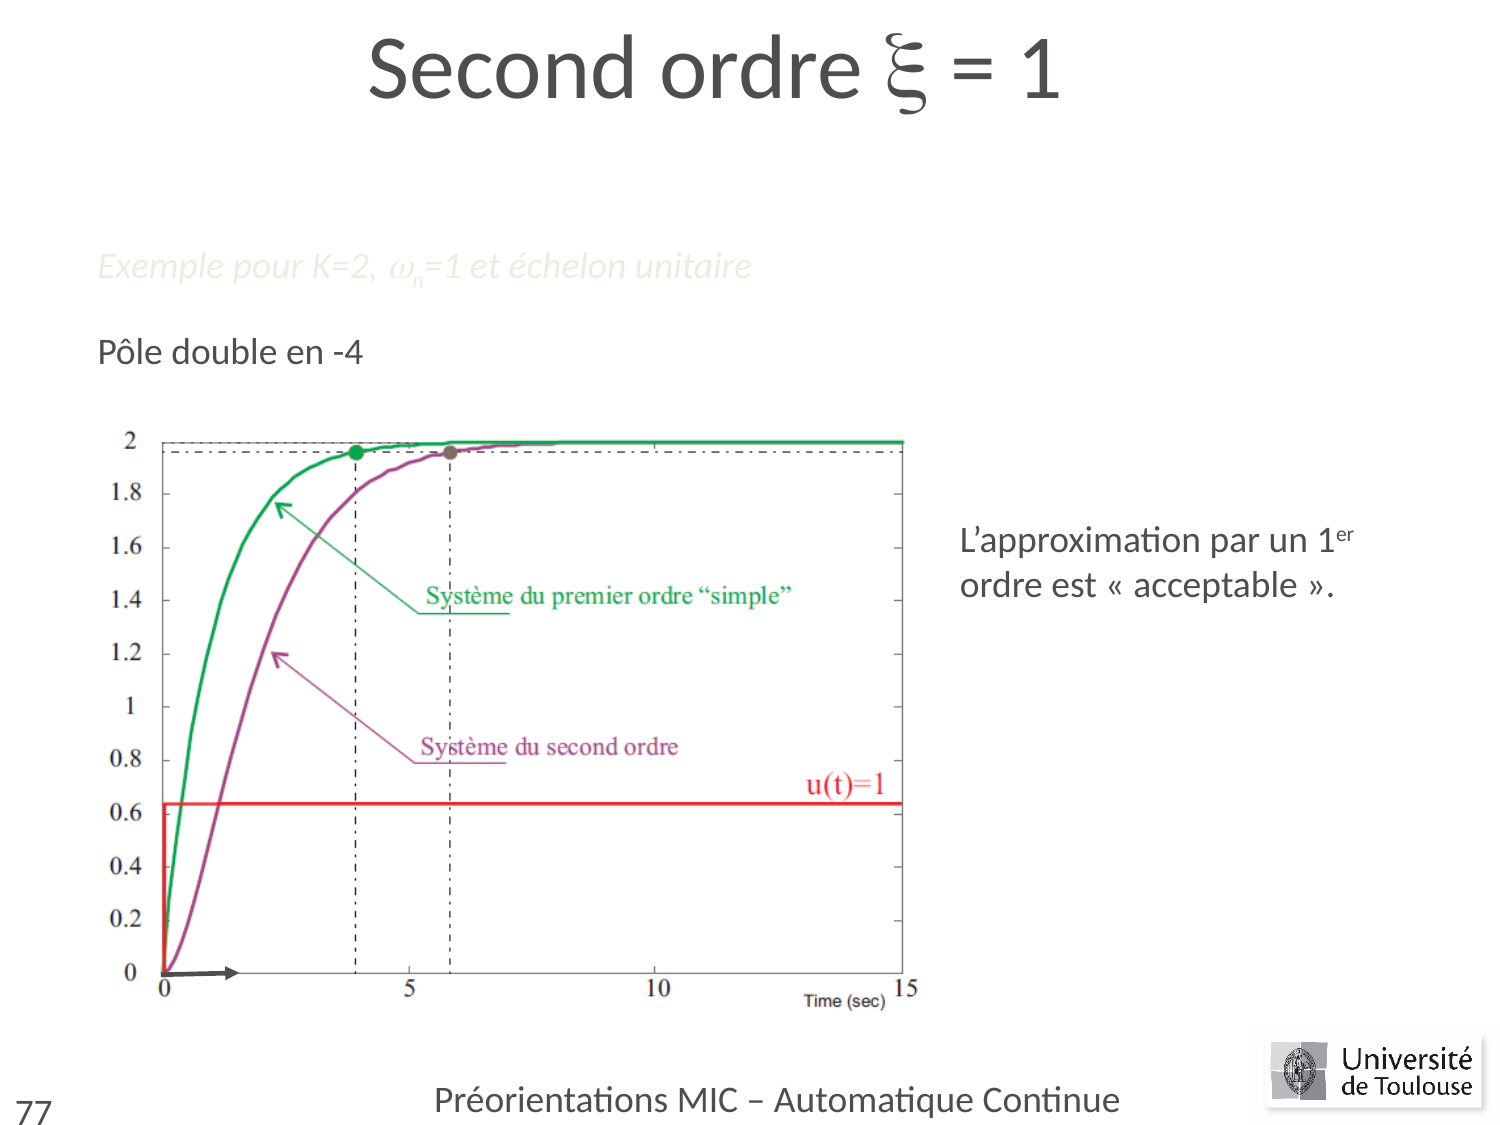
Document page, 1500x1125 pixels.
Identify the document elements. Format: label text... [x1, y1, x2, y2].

text_box Pôle double en -4 [82, 319, 1316, 380]
text_box Exemple pour K=2, n=1 et échelon unitaire [82, 233, 1316, 300]
slide_number 77 [0, 1081, 313, 1125]
picture [90, 403, 941, 1029]
title Second ordre  = 1 [88, 0, 1364, 188]
footer Préorientations MIC – Automatique Continue [419, 1067, 1245, 1103]
text_box L’approximation par un 1er ordre est « acceptable ». [945, 507, 1461, 613]
picture [1253, 1023, 1499, 1125]
